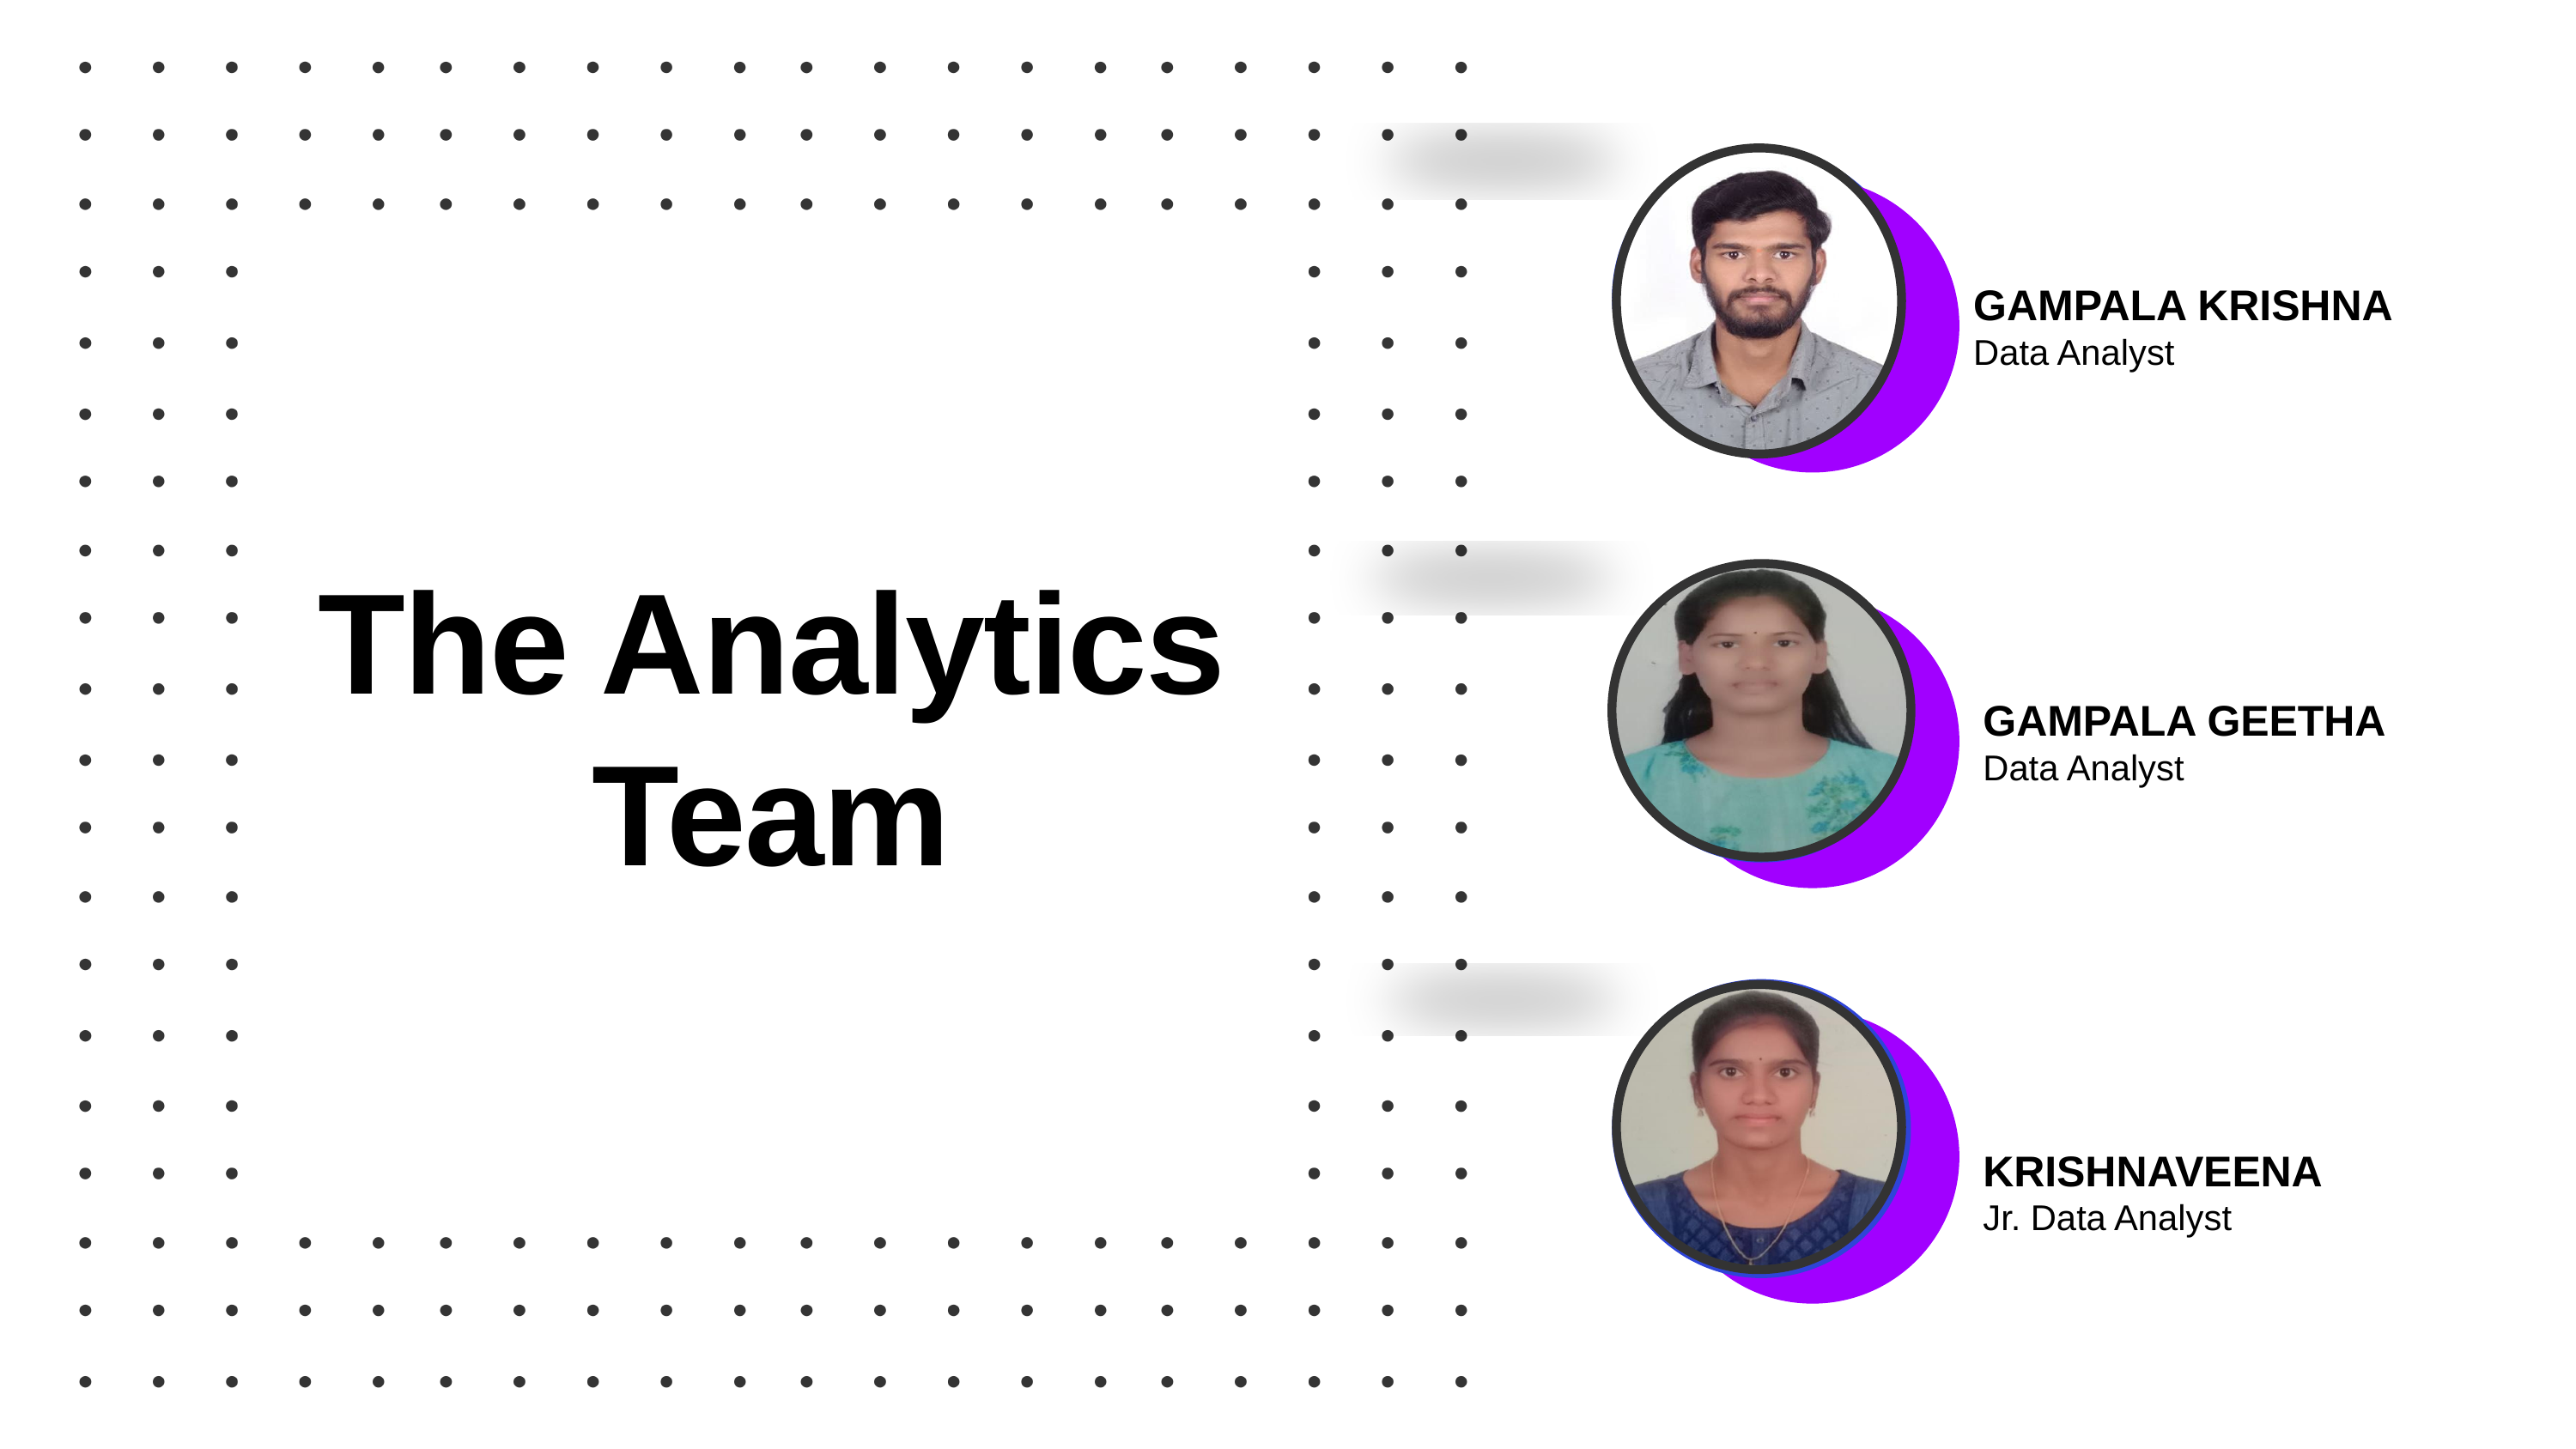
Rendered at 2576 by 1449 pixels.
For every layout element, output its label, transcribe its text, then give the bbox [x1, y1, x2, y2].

picture [1616, 148, 1902, 455]
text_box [1665, 594, 1960, 888]
text_box KRISHNAVEENA Jr. Data Analyst [1970, 1137, 2540, 1245]
picture [1611, 563, 1911, 858]
text_box GAMPALA KRISHNA Data Analyst [1964, 271, 2530, 379]
picture [1616, 984, 1902, 1270]
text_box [1665, 179, 1960, 473]
text_box GAMPALA GEETHA Data Analyst [1970, 687, 2540, 795]
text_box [1665, 1009, 1960, 1304]
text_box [70, 57, 1472, 1392]
